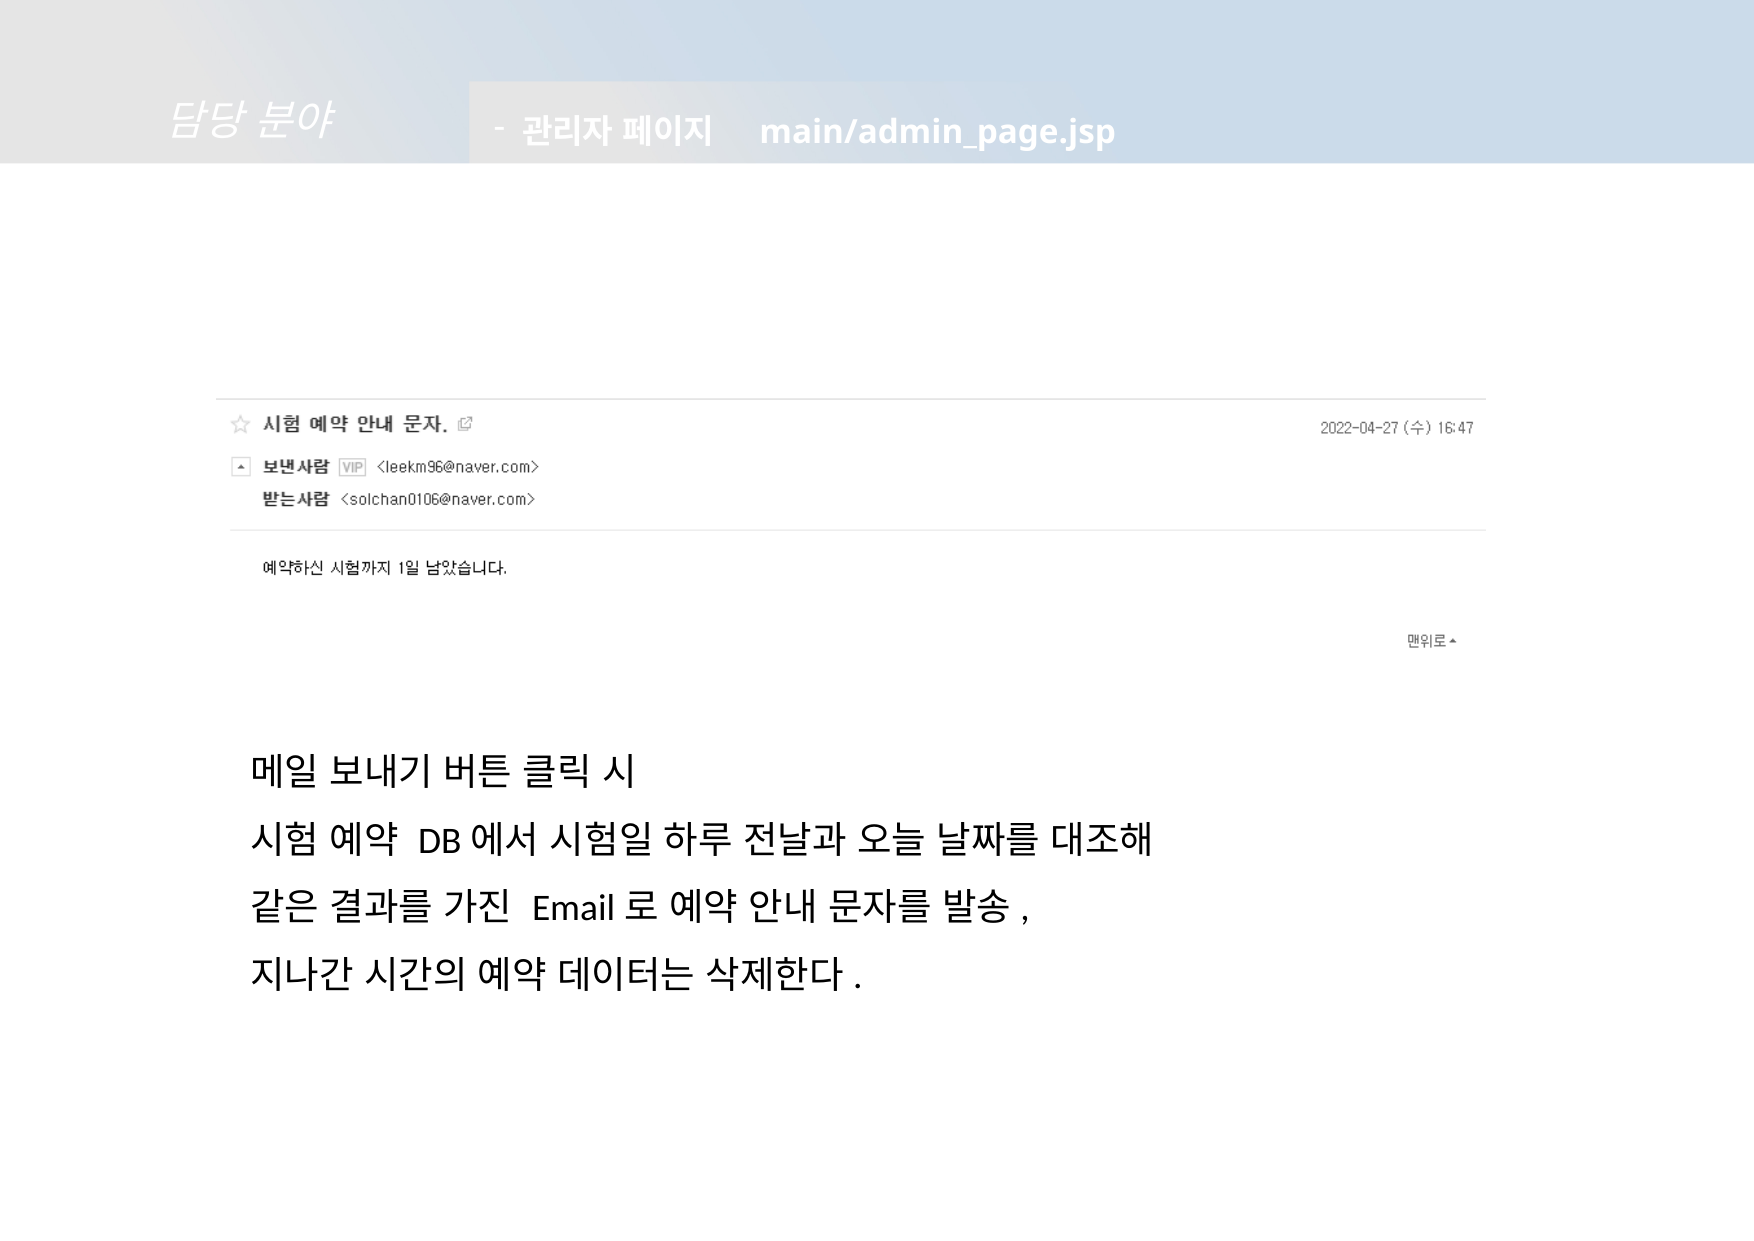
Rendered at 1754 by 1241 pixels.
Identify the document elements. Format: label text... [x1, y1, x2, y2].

picture [0, 0, 1754, 1241]
text_box 담당 분야 [151, 85, 347, 151]
text_box 메일 보내기 버튼 클릭 시 시험 예약 DB에서 시험일 하루 전날과 오늘 날짜를 대조해 같은 결과를 가진 Email로 예약 안내 문자를 발송, 지나간 시간의 예약 데이터는 삭제한다. [235, 718, 1263, 1004]
text_box 관리자 페이지 main/admin_page.jsp [479, 82, 1132, 158]
